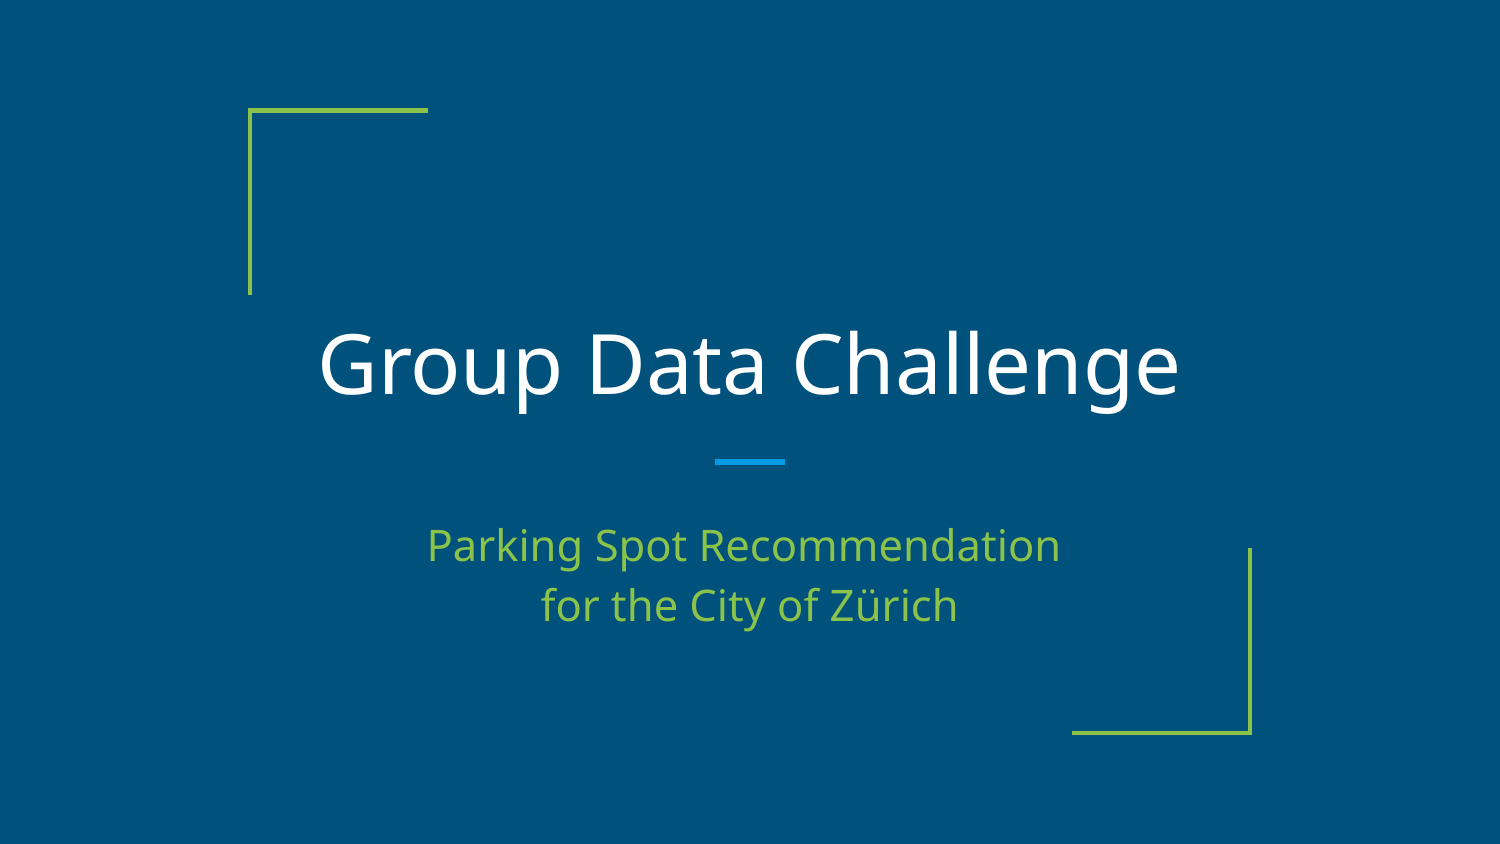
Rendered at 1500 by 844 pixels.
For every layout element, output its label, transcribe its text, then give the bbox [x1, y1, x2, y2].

title Group Data Challenge [275, 195, 1225, 435]
subtitle Parking Spot Recommendation for the City of Zürich [275, 500, 1225, 650]
